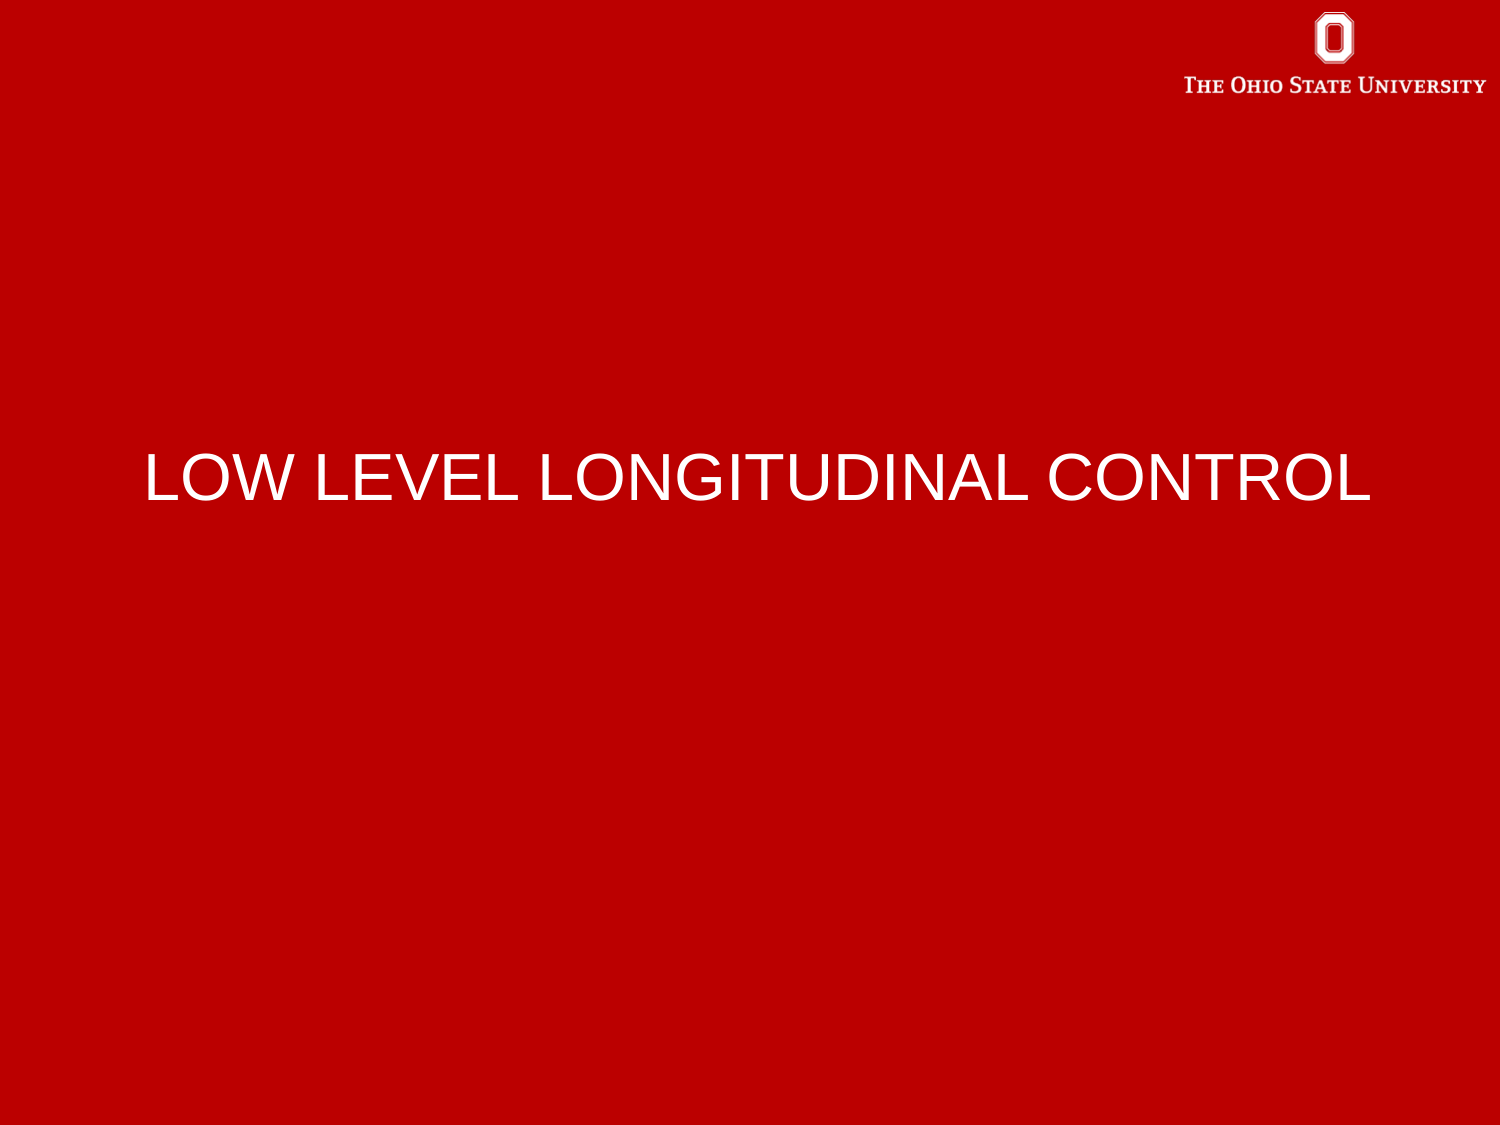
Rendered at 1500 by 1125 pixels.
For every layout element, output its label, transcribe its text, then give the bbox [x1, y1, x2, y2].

title Low level longitudinal control [102, 383, 1397, 523]
picture [1184, 12, 1487, 100]
